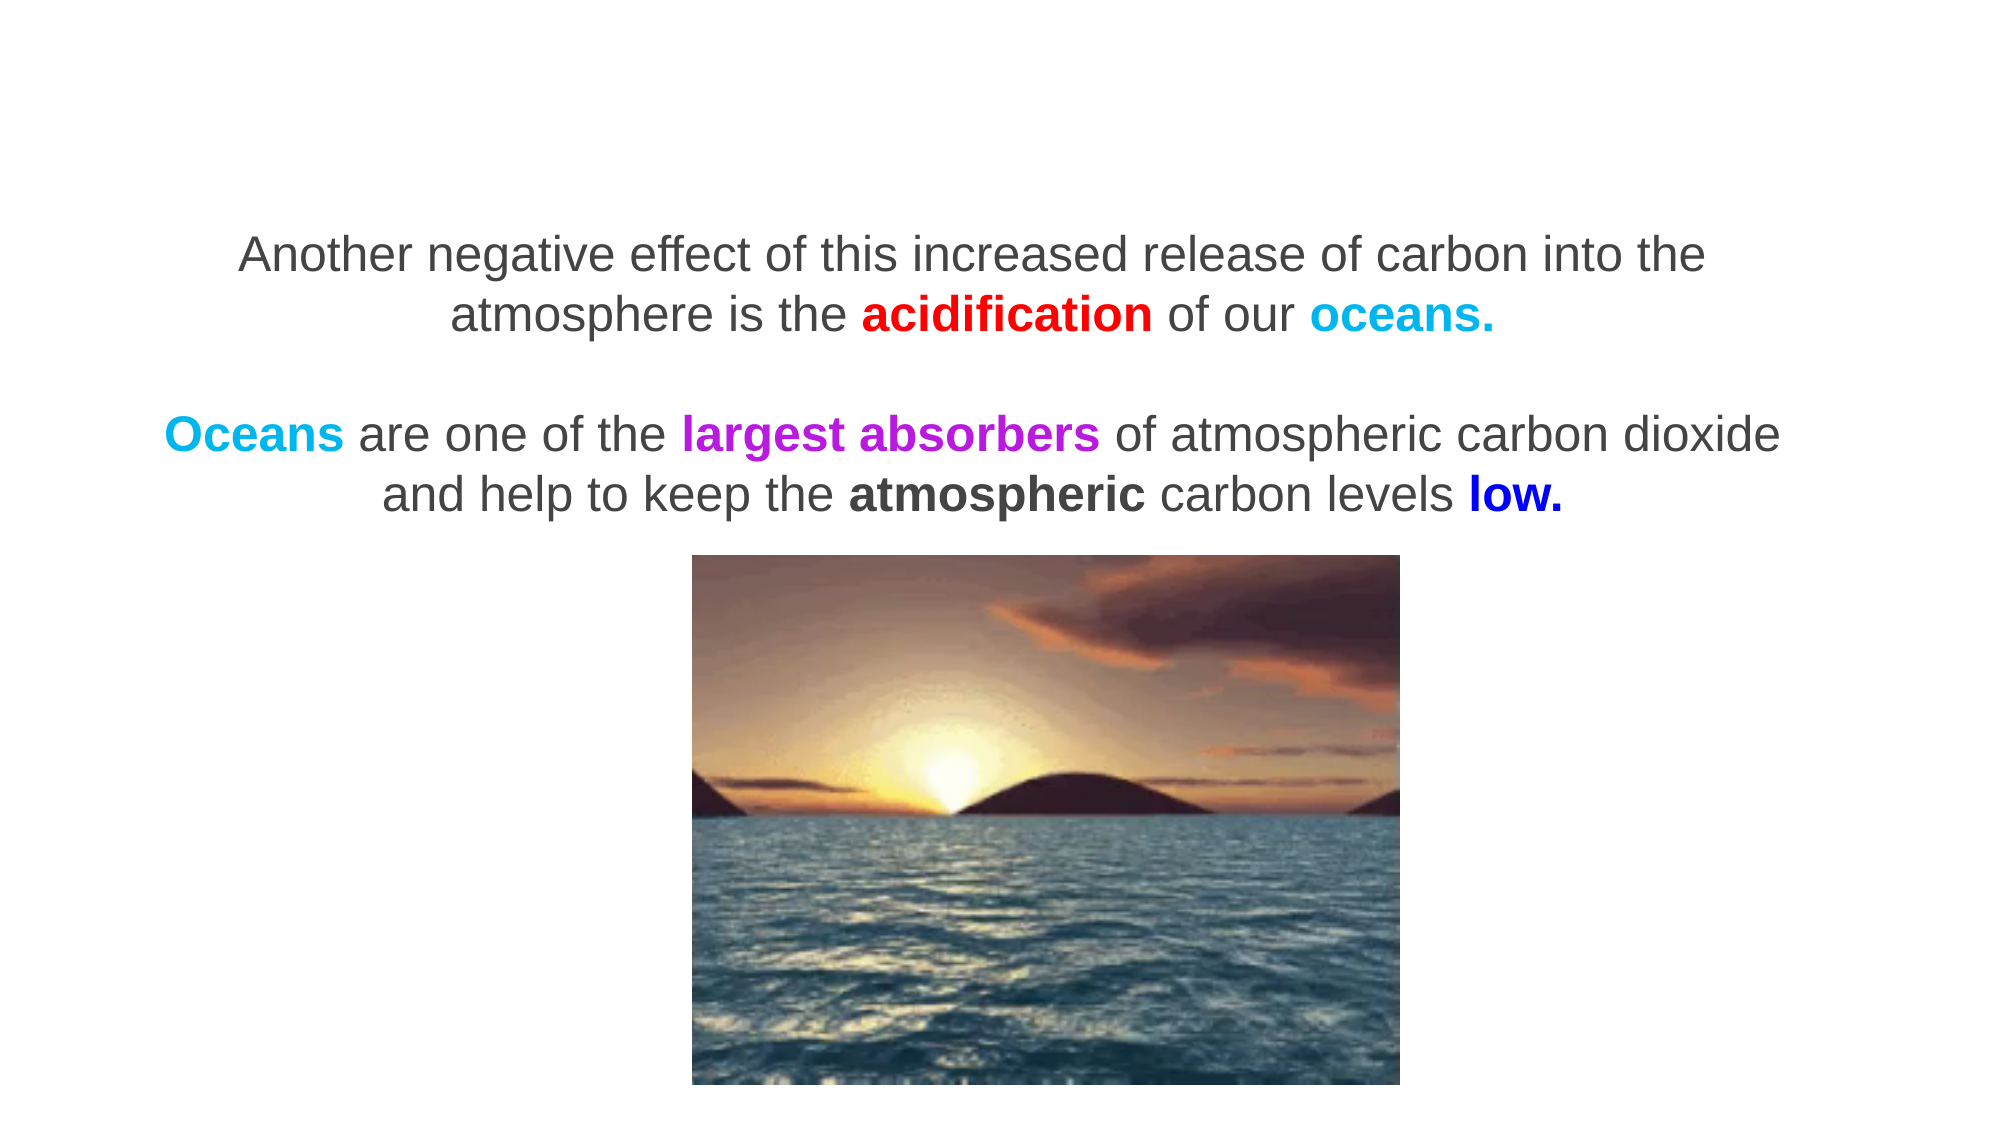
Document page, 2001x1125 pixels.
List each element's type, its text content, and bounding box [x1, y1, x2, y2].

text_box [691, 554, 1400, 1086]
text_box Another negative effect of this increased release of carbon into the atmosphere is the acidification of our oceans. Oceans are one of the largest absorbers of atmospheric carbon dioxide and help to keep the atmospheric carbon levels low. [137, 214, 1809, 530]
